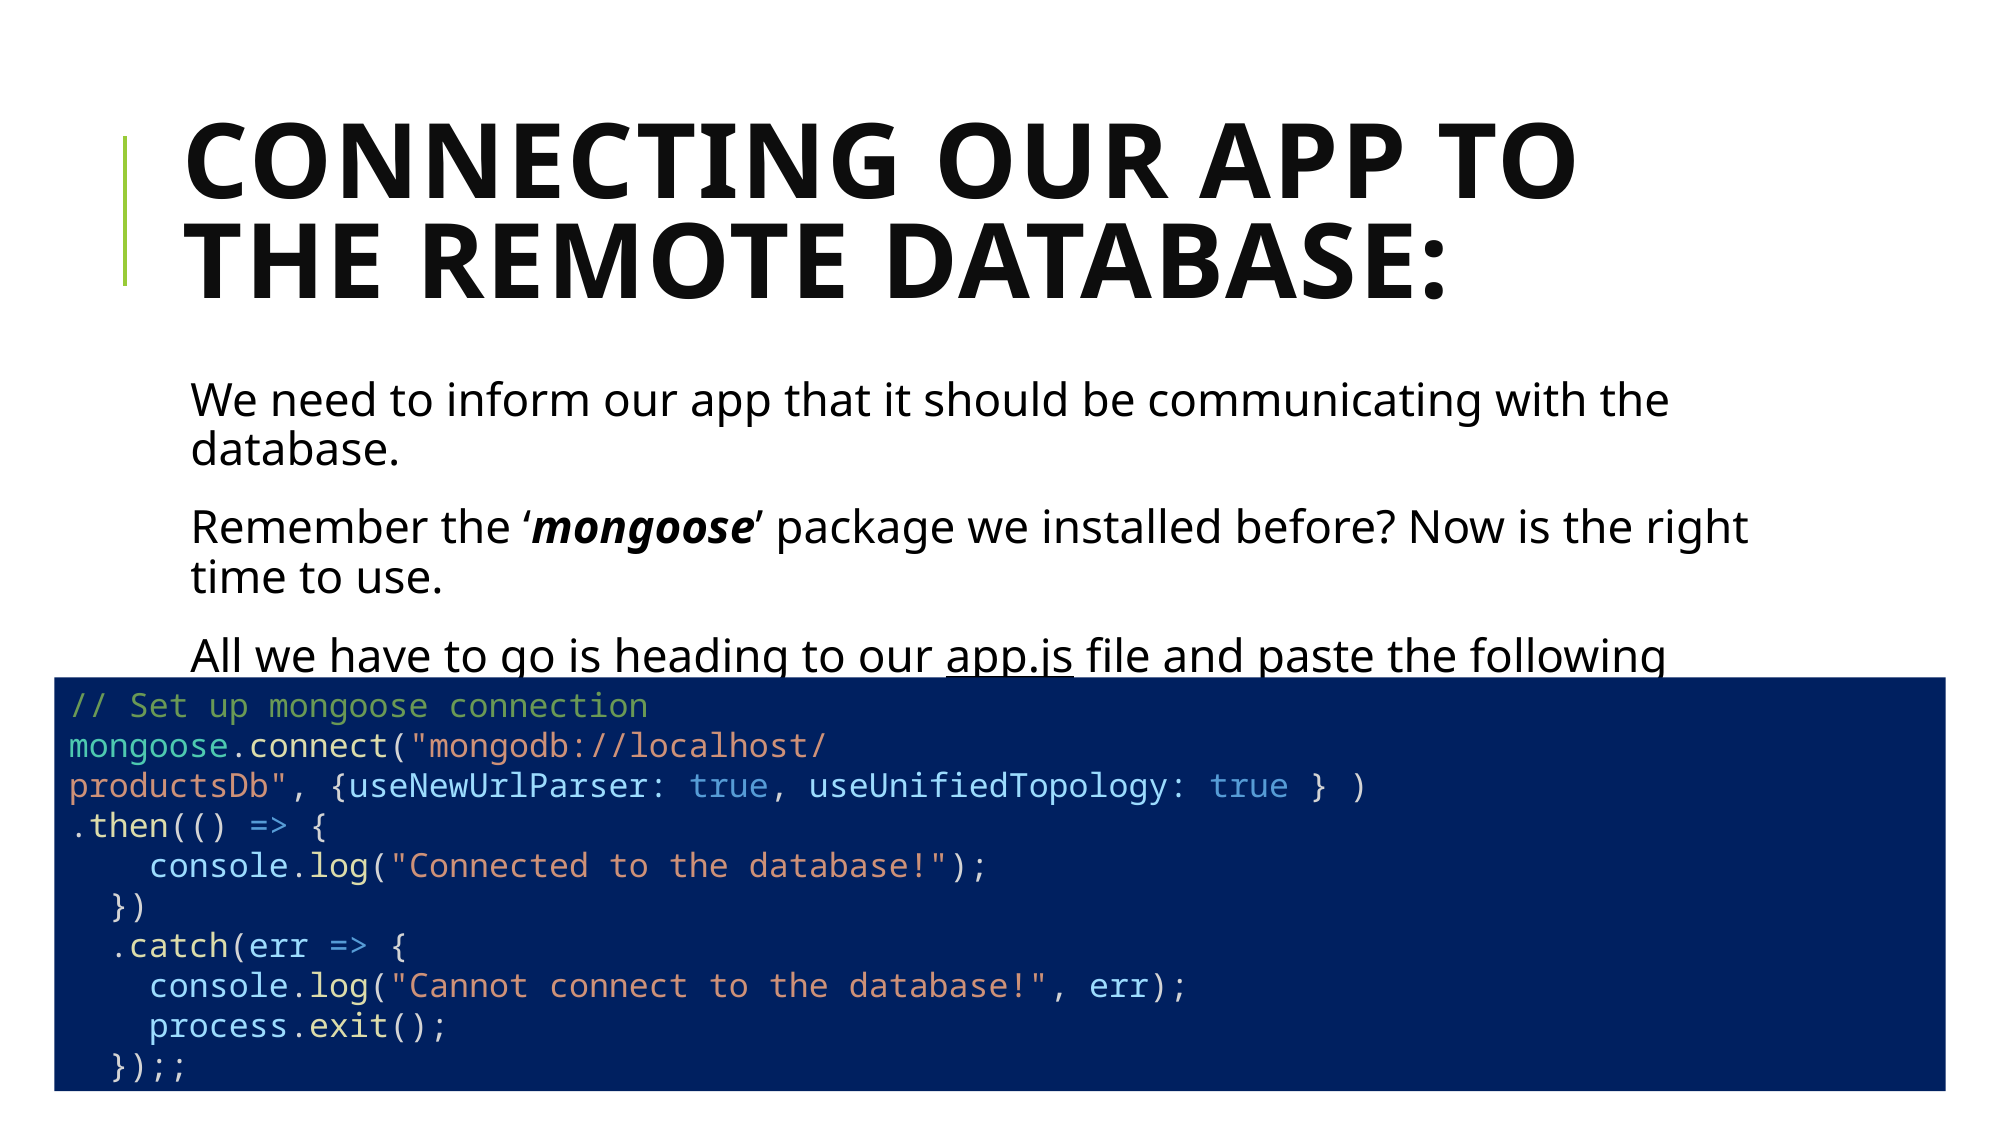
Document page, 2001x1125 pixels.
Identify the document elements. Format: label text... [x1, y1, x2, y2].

text_box // Set up mongoose connection mongoose.connect("mongodb://localhost/productsDb", {useNewUrlParser: true, useUnifiedTopology: true } ) .then(() => { console.log("Connected to the database!"); }) .catch(err => { console.log("Cannot connect to the database!", err); process.exit(); });; [54, 677, 1946, 1092]
title Connecting our app to the remote Database: [168, 96, 1763, 342]
list We need to inform our app that it should be communicating with the database. Remember the ‘mongoose’ package we installed before? Now is the right time to use. All we have to go is heading to our app.js file and paste the following code in it. Just remember to update the connection string of your database. [168, 368, 1763, 677]
